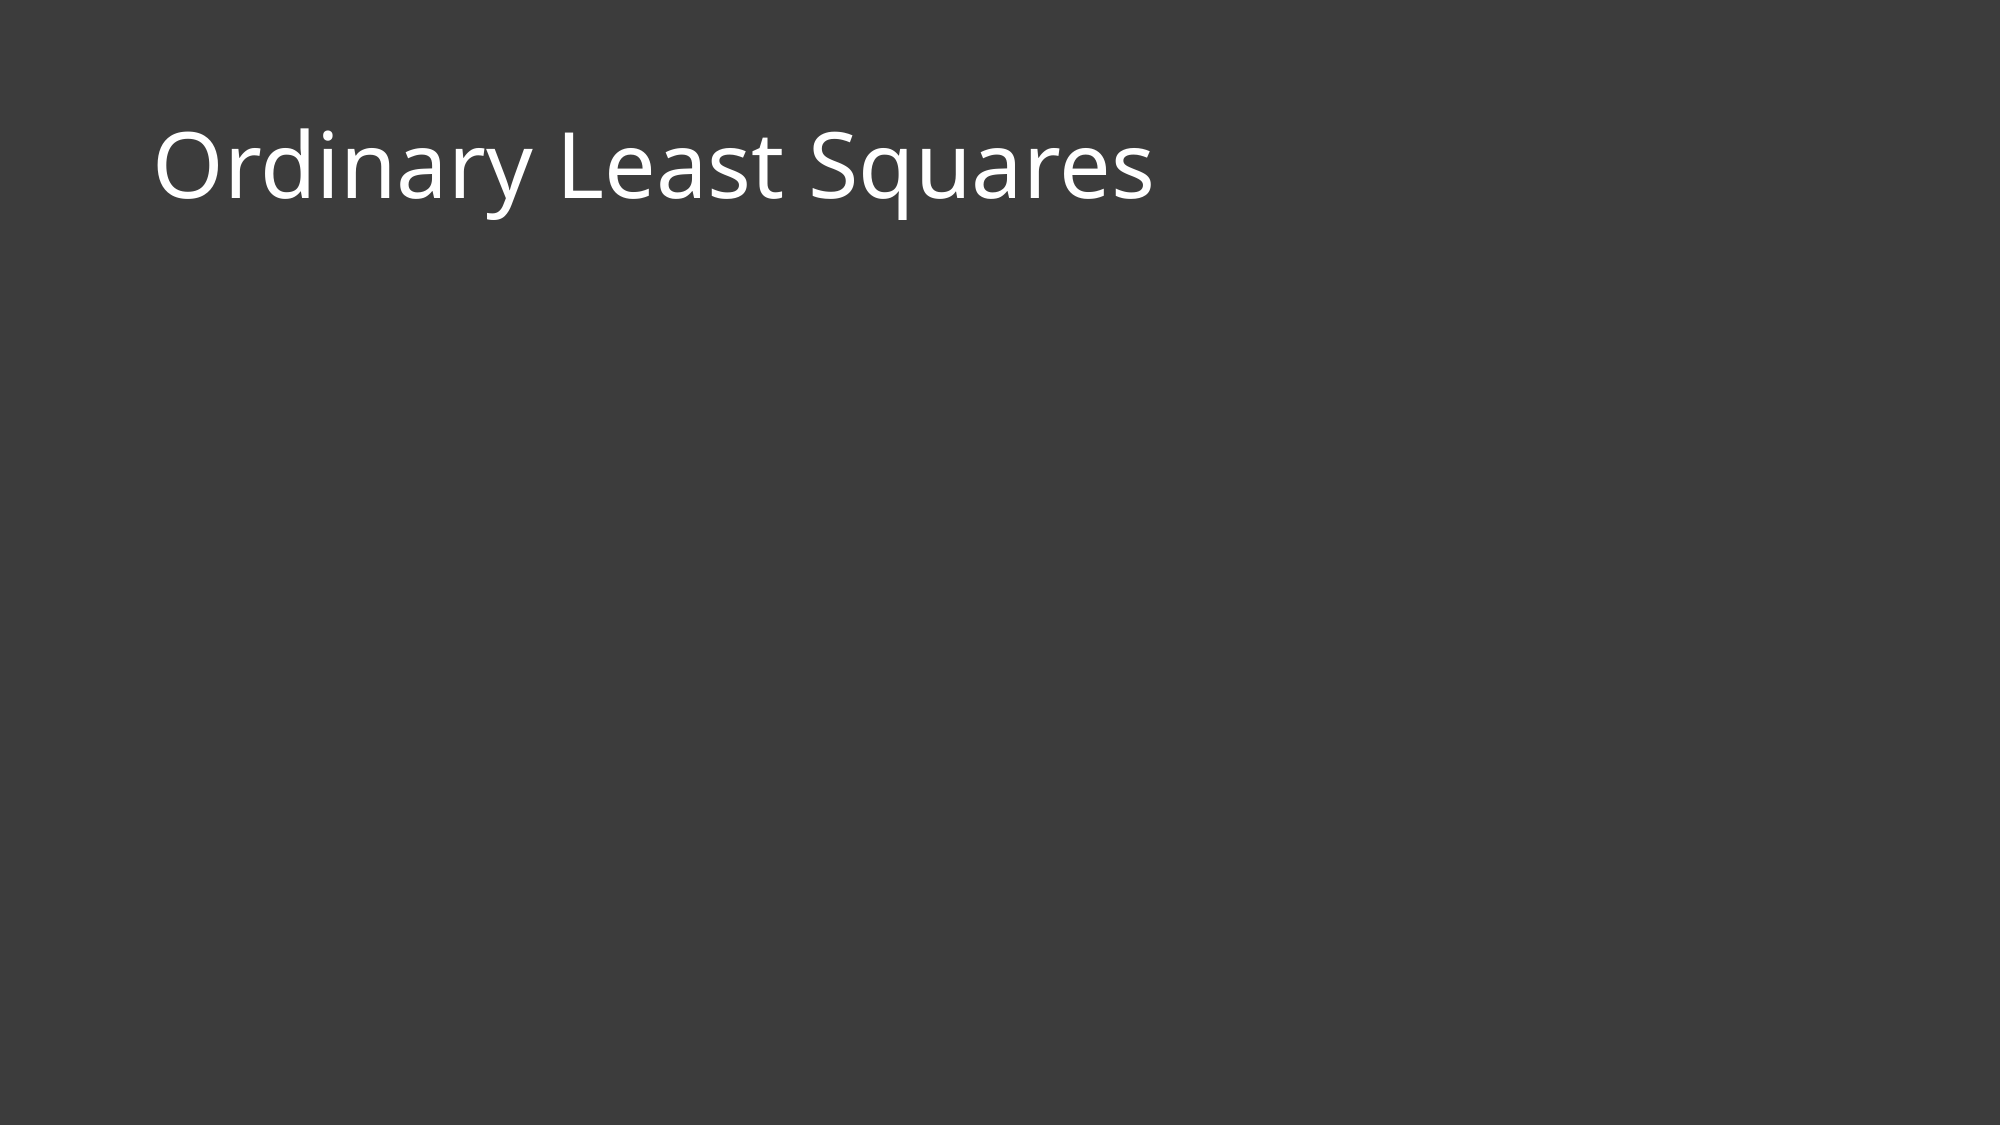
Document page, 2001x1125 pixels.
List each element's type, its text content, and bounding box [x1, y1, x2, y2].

title Ordinary Least Squares [137, 59, 1863, 278]
